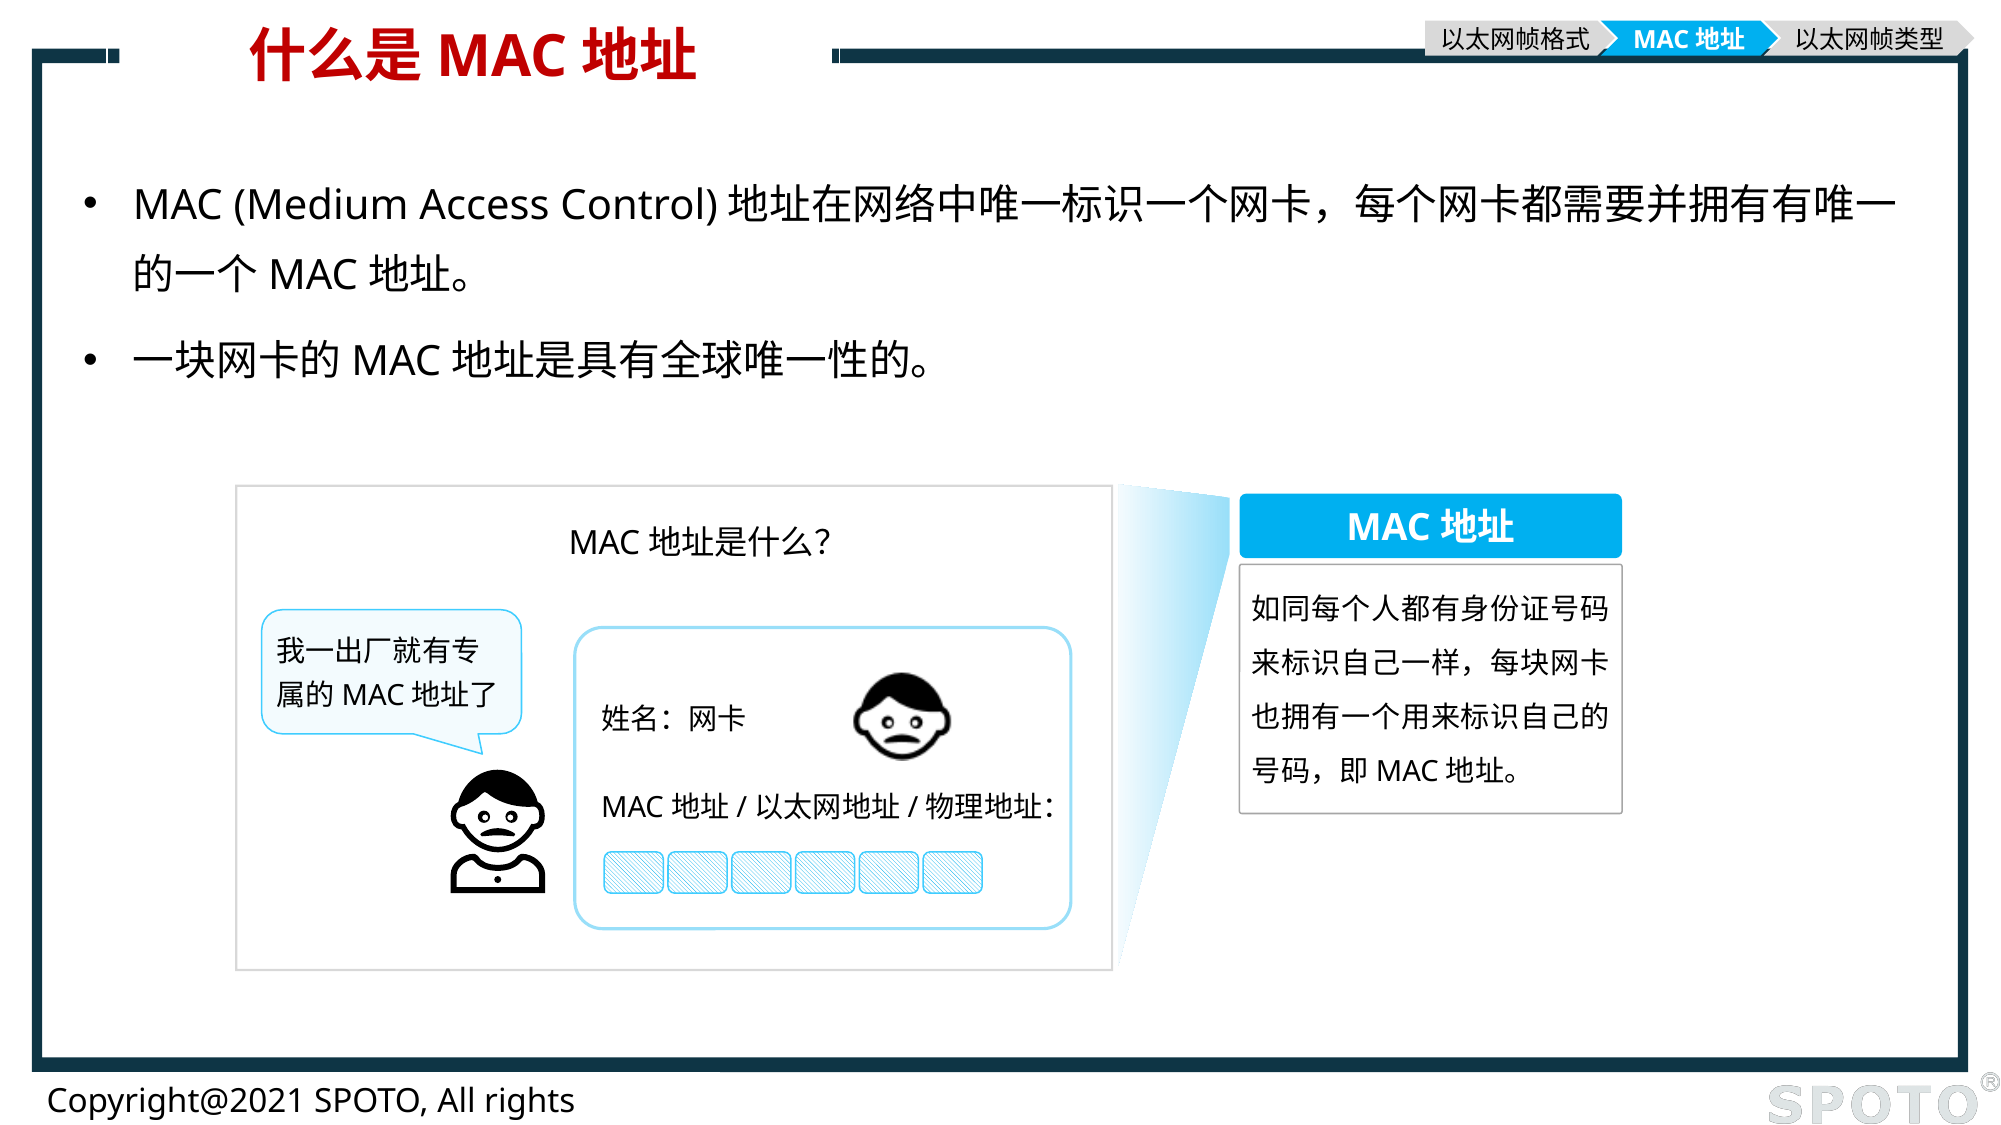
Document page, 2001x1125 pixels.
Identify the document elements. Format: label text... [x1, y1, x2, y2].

text_box MAC地址 [1238, 492, 1624, 560]
text_box [667, 851, 728, 894]
text_box [450, 769, 545, 853]
title 什么是MAC地址 [106, 2, 840, 112]
picture [852, 668, 953, 761]
text_box 以太网帧类型 [1763, 20, 1975, 56]
text_box [1116, 483, 1231, 967]
text_box 如同每个人都有身份证号码来标识自己一样，每块网卡也拥有一个用来标识自己的号码，即MAC地址。 [1238, 563, 1624, 815]
text_box [859, 851, 919, 894]
text_box 姓名：网卡 MAC地址/以太网地址/物理地址： [586, 684, 1113, 831]
list MAC (Medium Access Control)地址在网络中唯一标识一个网卡，每个网卡都需要并拥有有唯一的一个MAC地址。 一块网卡的MAC地址是具有全球唯一性的。 [69, 150, 1920, 393]
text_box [261, 609, 522, 734]
text_box [450, 853, 546, 894]
text_box [604, 851, 664, 894]
text_box [795, 851, 855, 894]
text_box [731, 851, 791, 894]
text_box MAC地址是什么？ [554, 504, 903, 569]
text_box [574, 627, 1071, 929]
text_box MAC地址 [1600, 20, 1778, 56]
text_box [923, 851, 983, 894]
text_box [236, 485, 1113, 970]
text_box 以太网帧格式 [1425, 20, 1615, 56]
